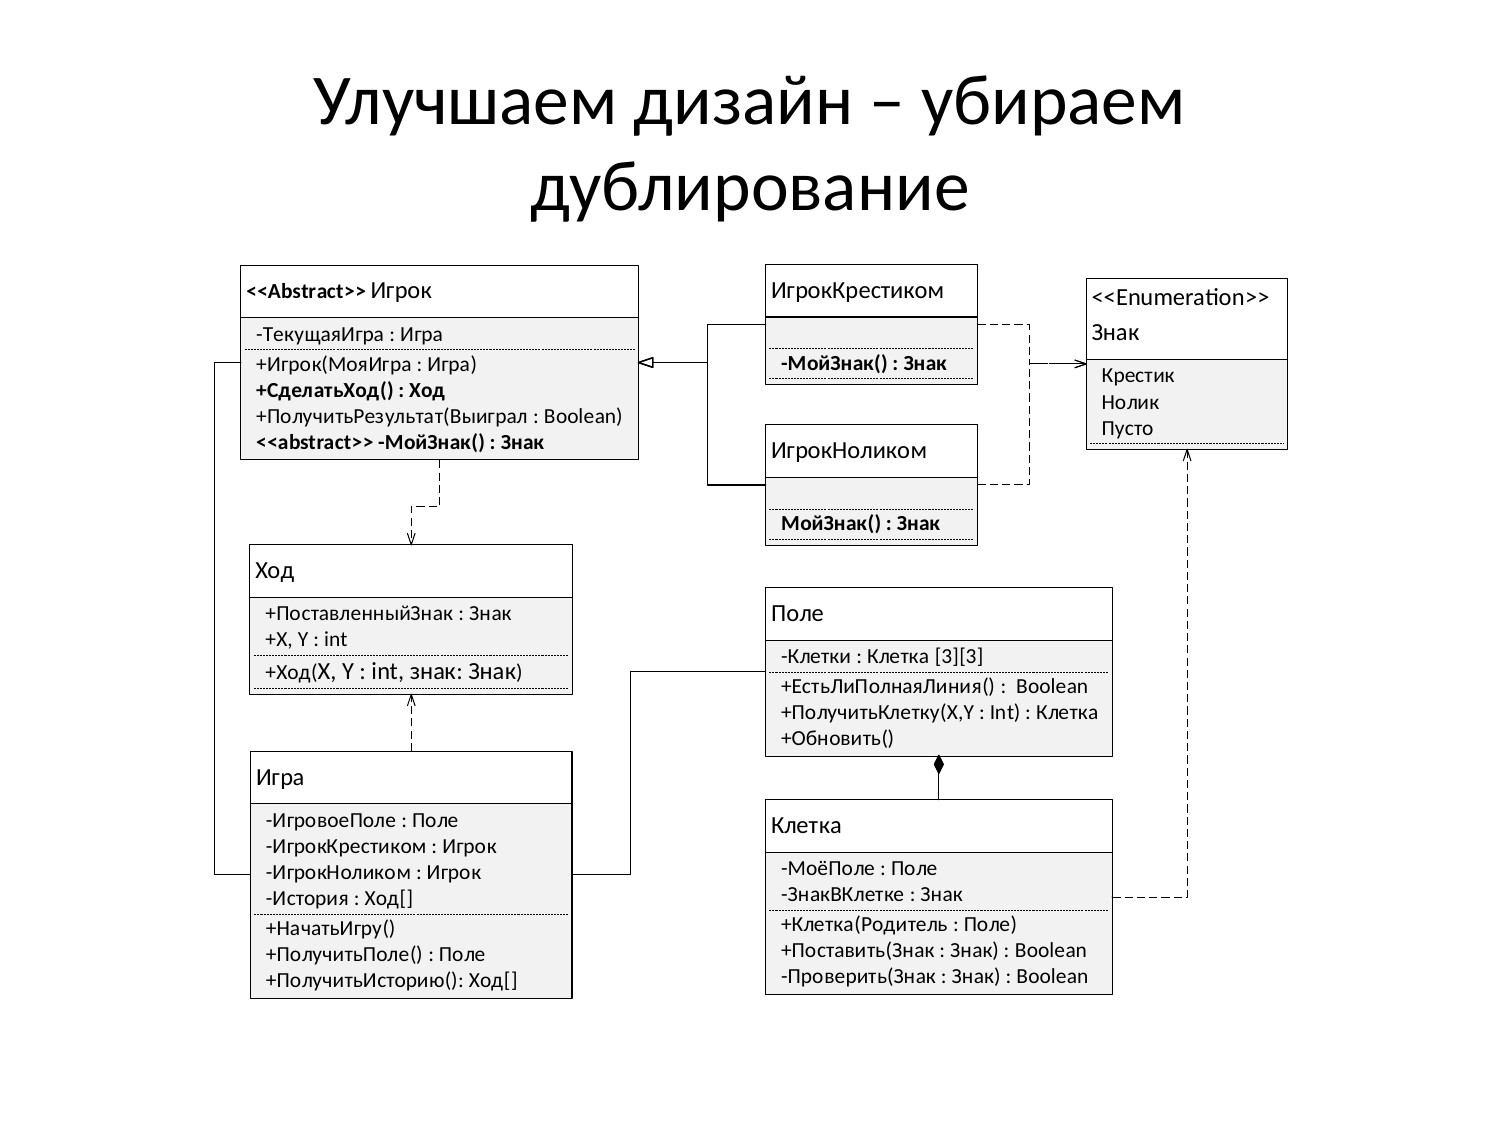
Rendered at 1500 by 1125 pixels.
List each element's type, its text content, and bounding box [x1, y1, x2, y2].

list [211, 262, 1289, 1006]
title Улучшаем дизайн – убираем дублирование [75, 45, 1425, 233]
